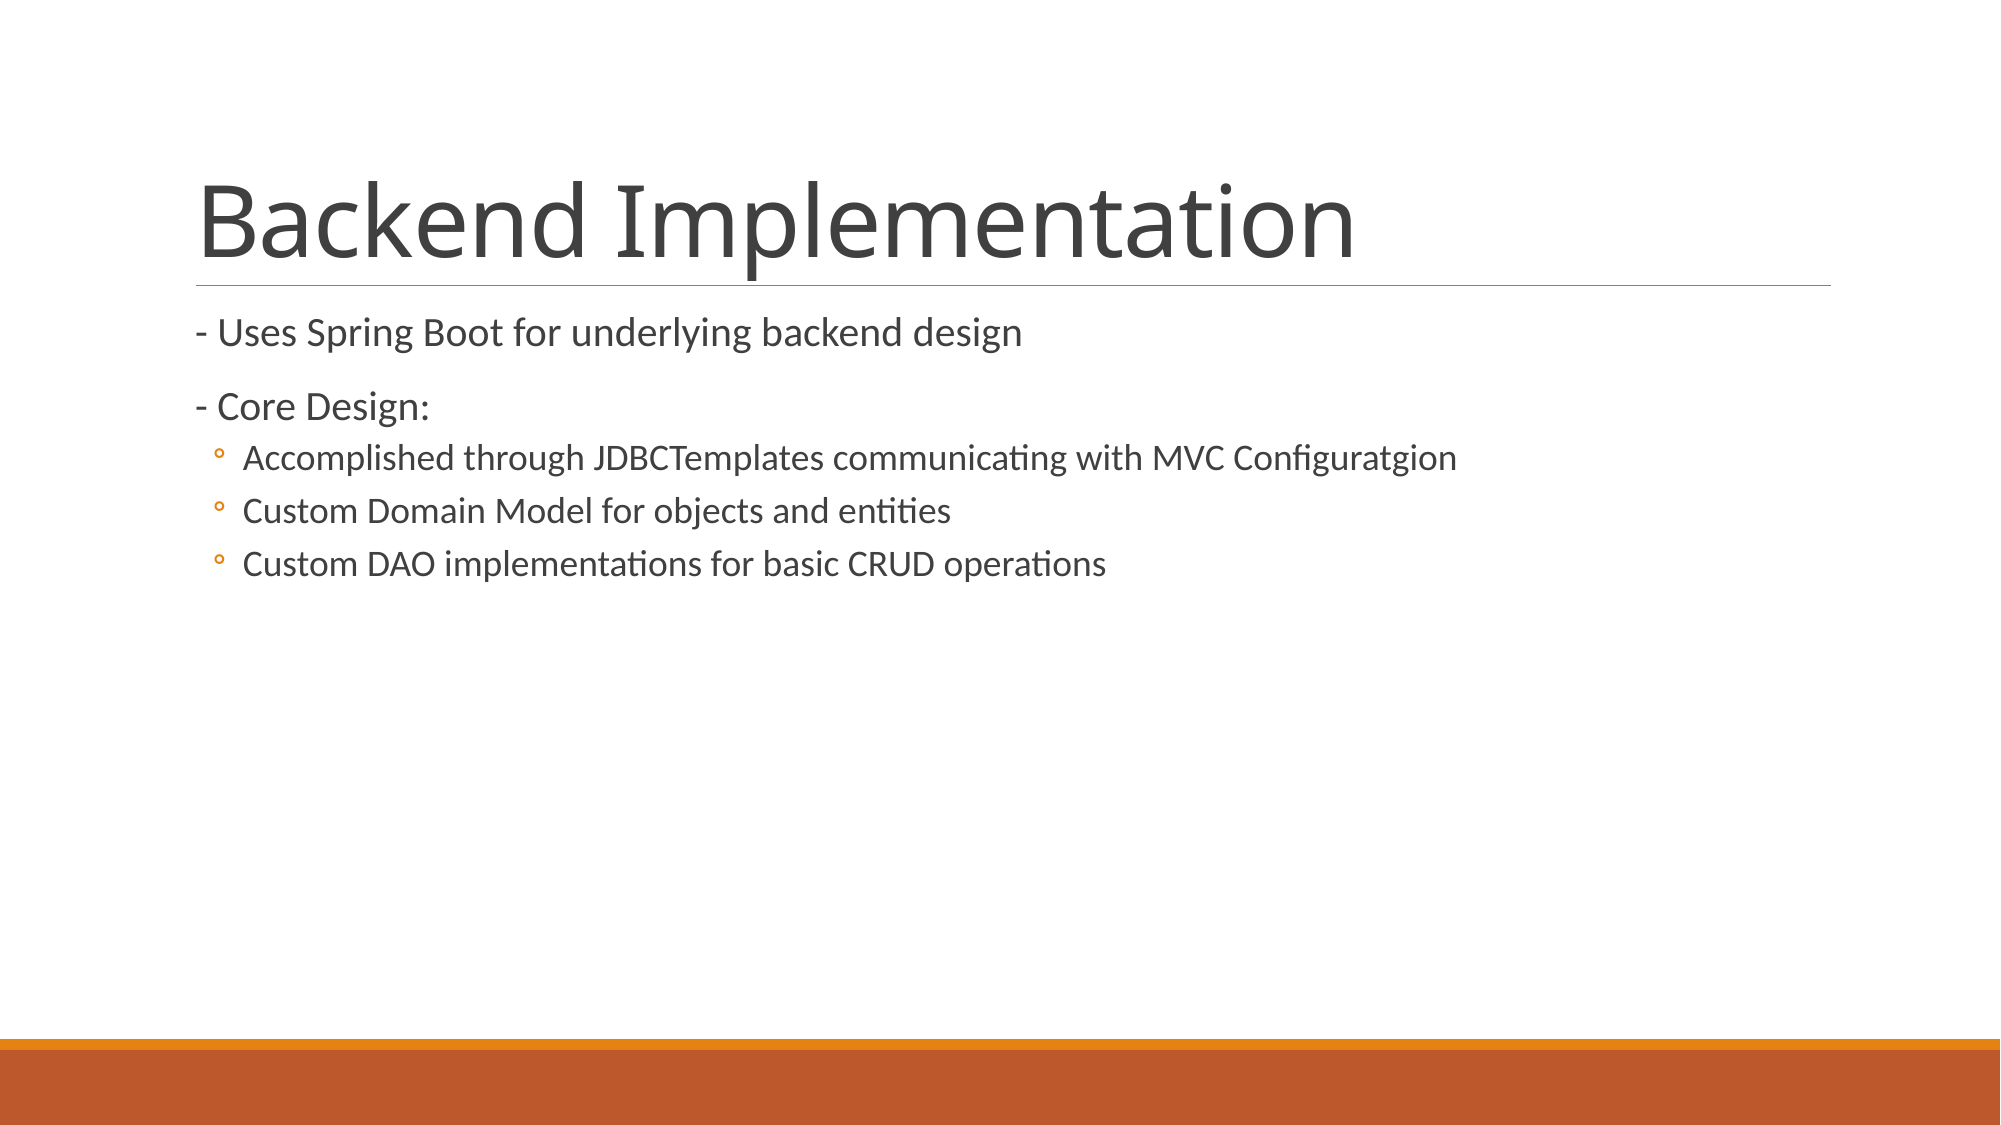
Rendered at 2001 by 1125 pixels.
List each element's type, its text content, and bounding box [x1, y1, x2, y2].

title Backend Implementation [180, 47, 1830, 285]
list - Uses Spring Boot for underlying backend design - Core Design: Accomplished through JDBCTemplates communicating with MVC Configuratgion Custom Domain Model for objects and entities Custom DAO implementations for basic CRUD operations [180, 302, 1830, 963]
